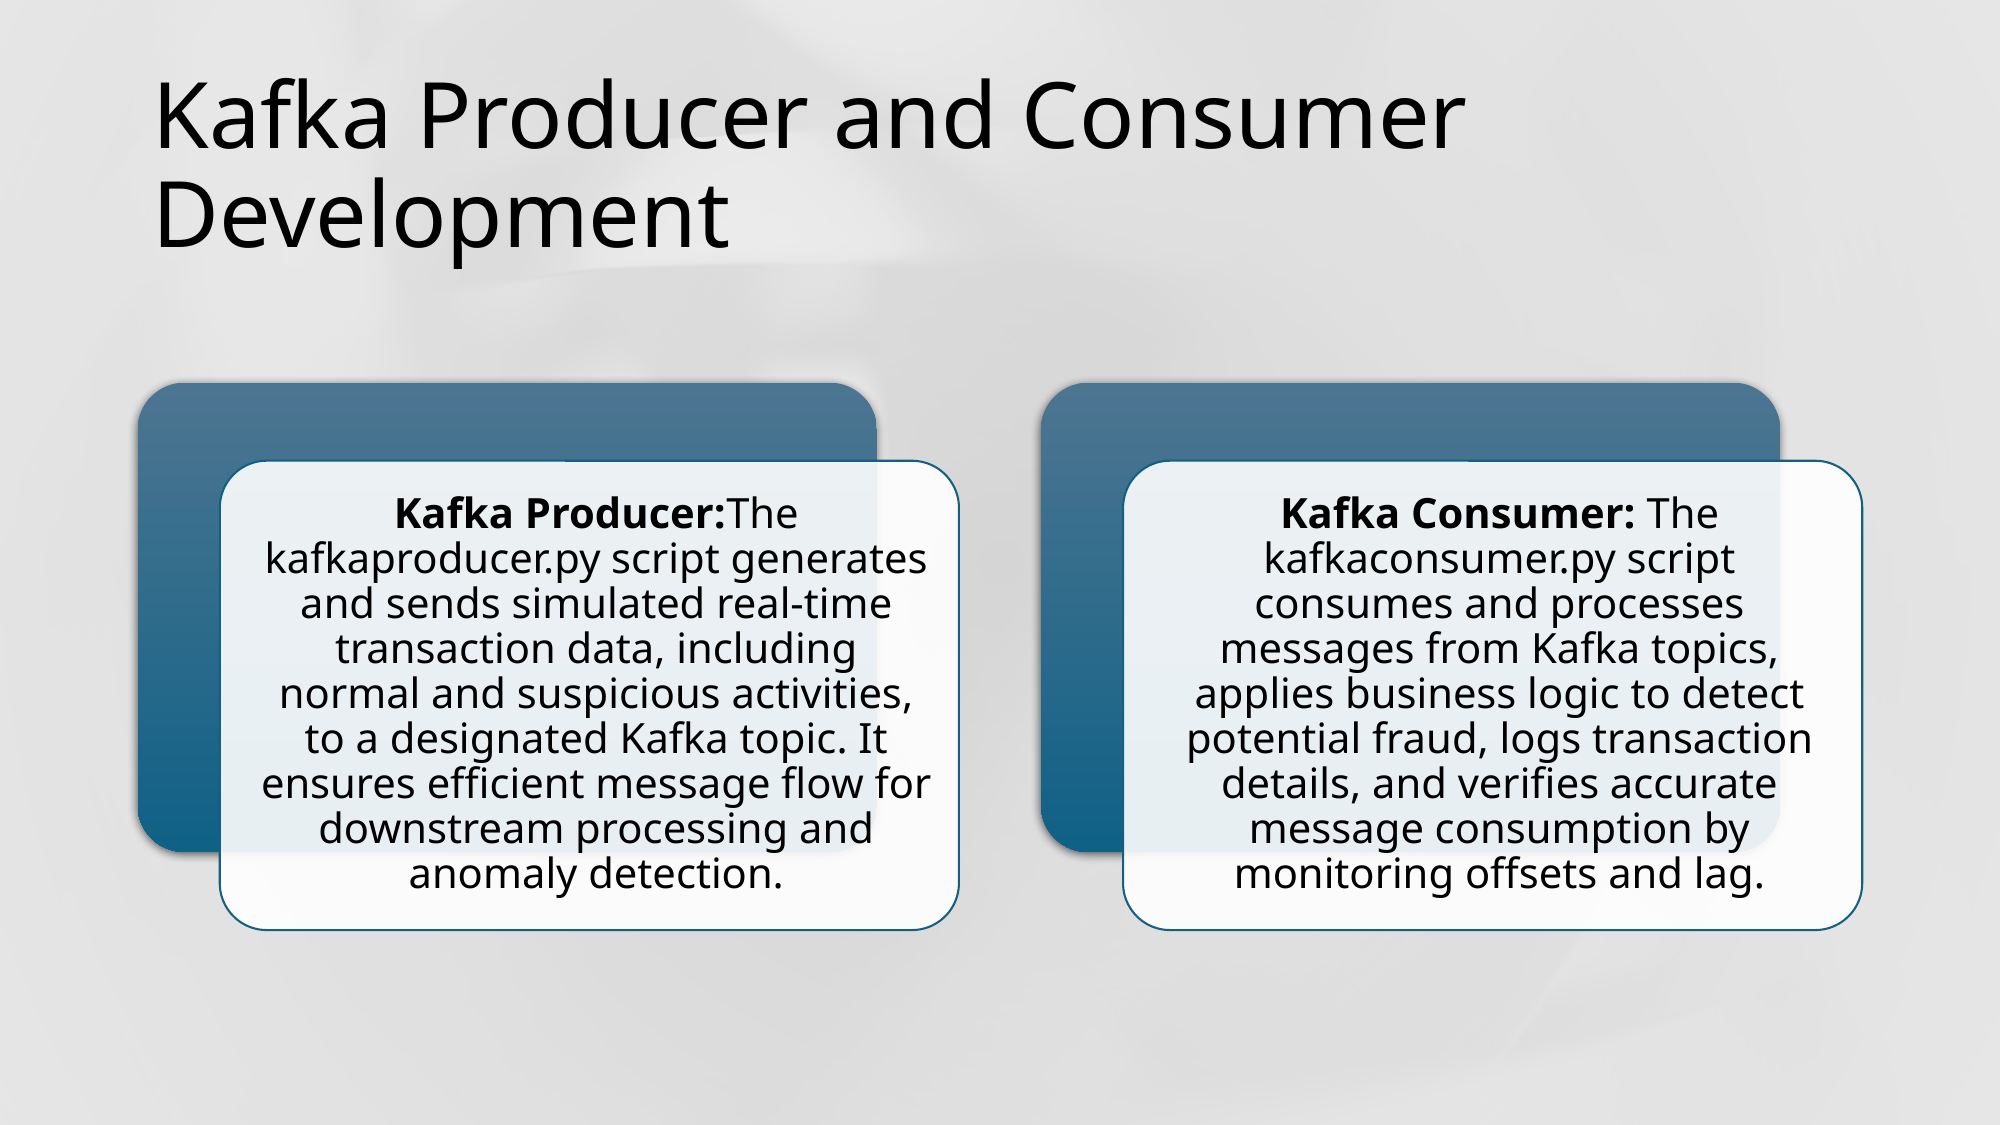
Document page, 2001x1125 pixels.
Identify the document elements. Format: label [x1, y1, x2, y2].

list [136, 298, 1863, 1014]
picture [0, 0, 2000, 1125]
